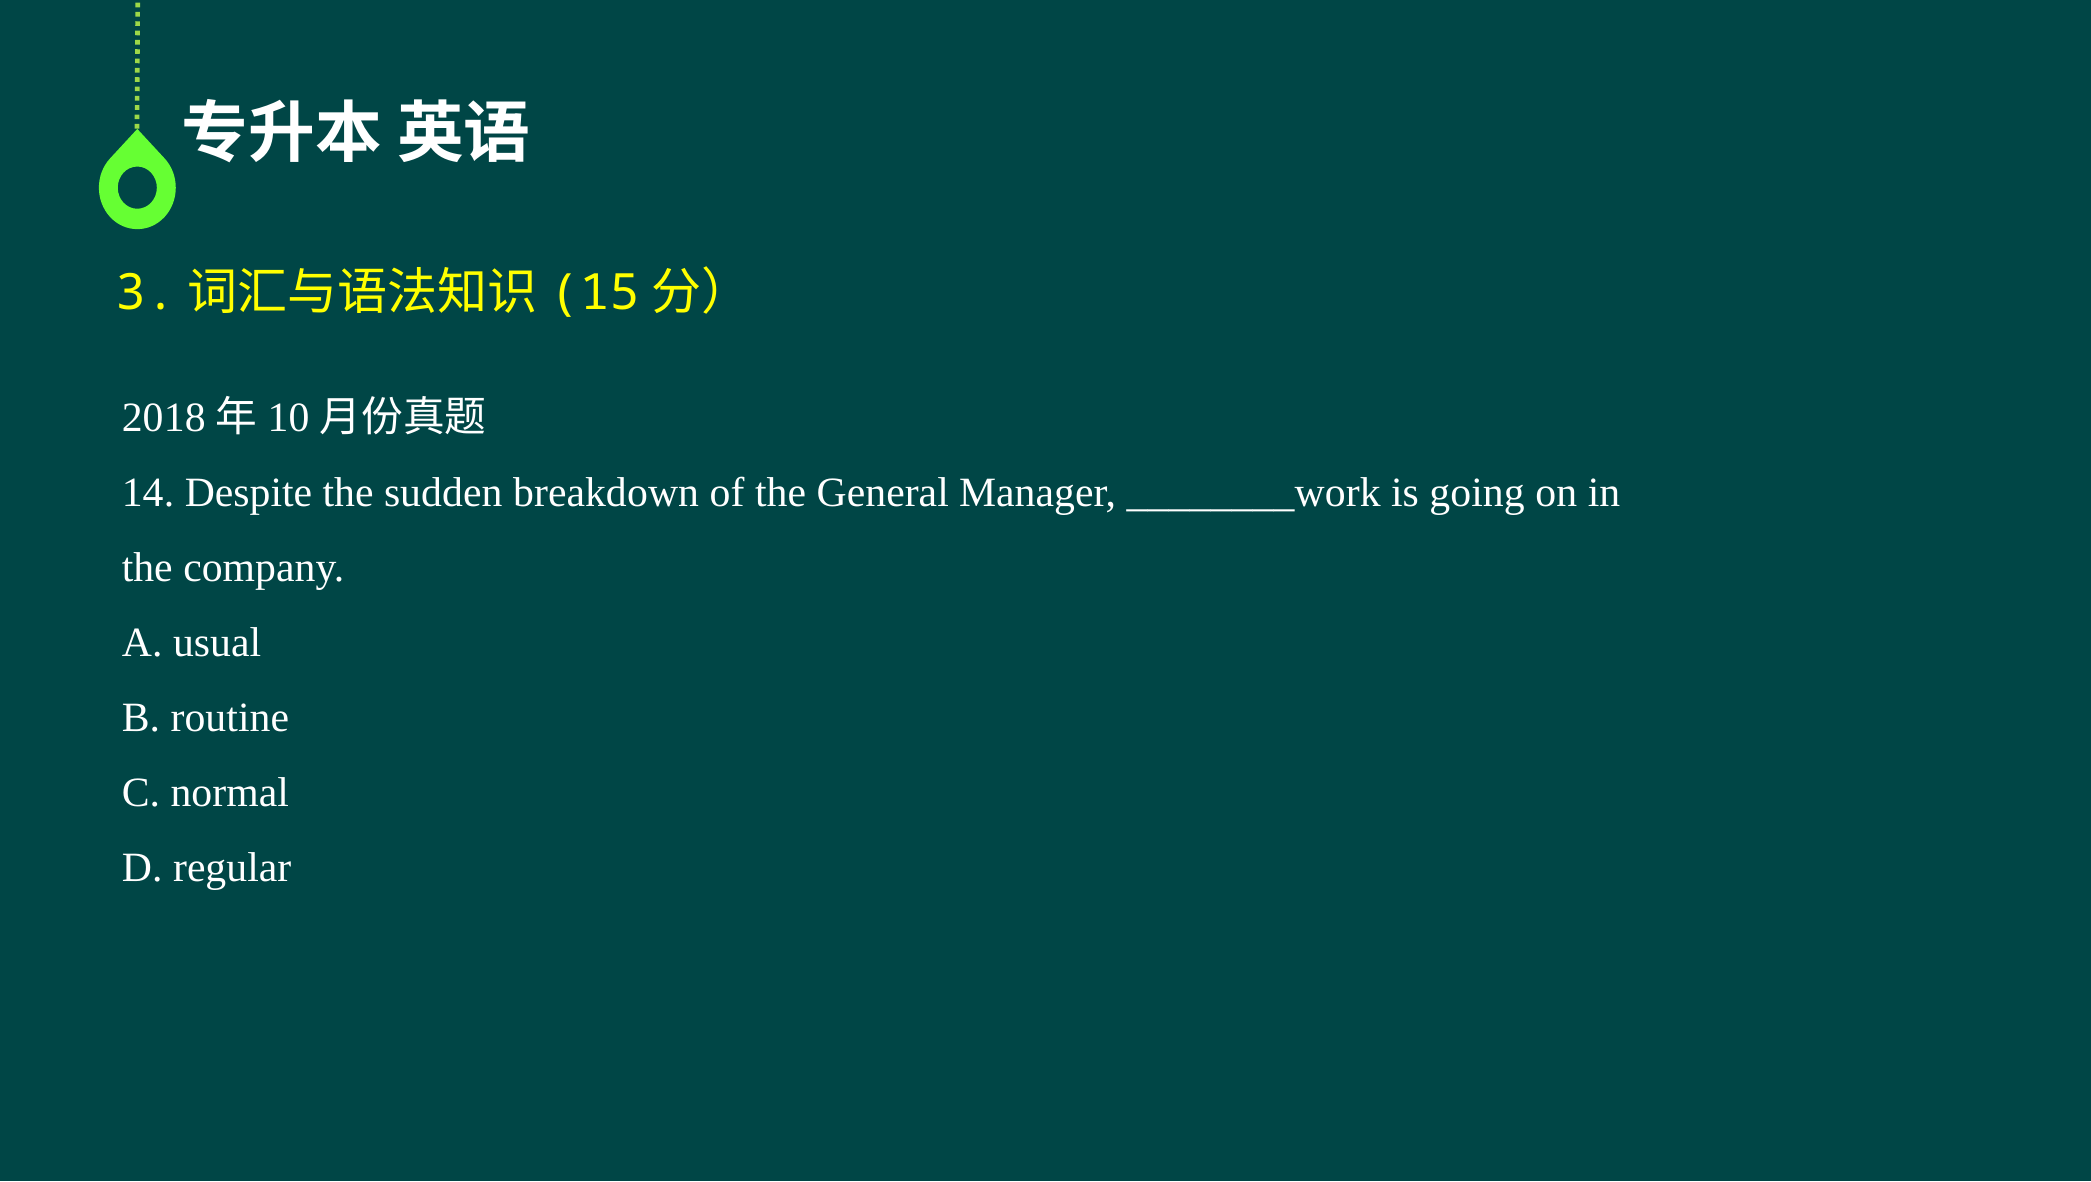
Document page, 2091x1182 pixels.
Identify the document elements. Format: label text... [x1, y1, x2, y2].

text_box 3.词汇与语法知识(15分） [100, 251, 1631, 327]
text_box 专升本 英语 [167, 82, 2091, 178]
text_box 2018年10月份真题 14. Despite the sudden breakdown of the General Manager, ________work is going on in the company. A. usual B. routine C. normal D. regular [107, 357, 1661, 898]
